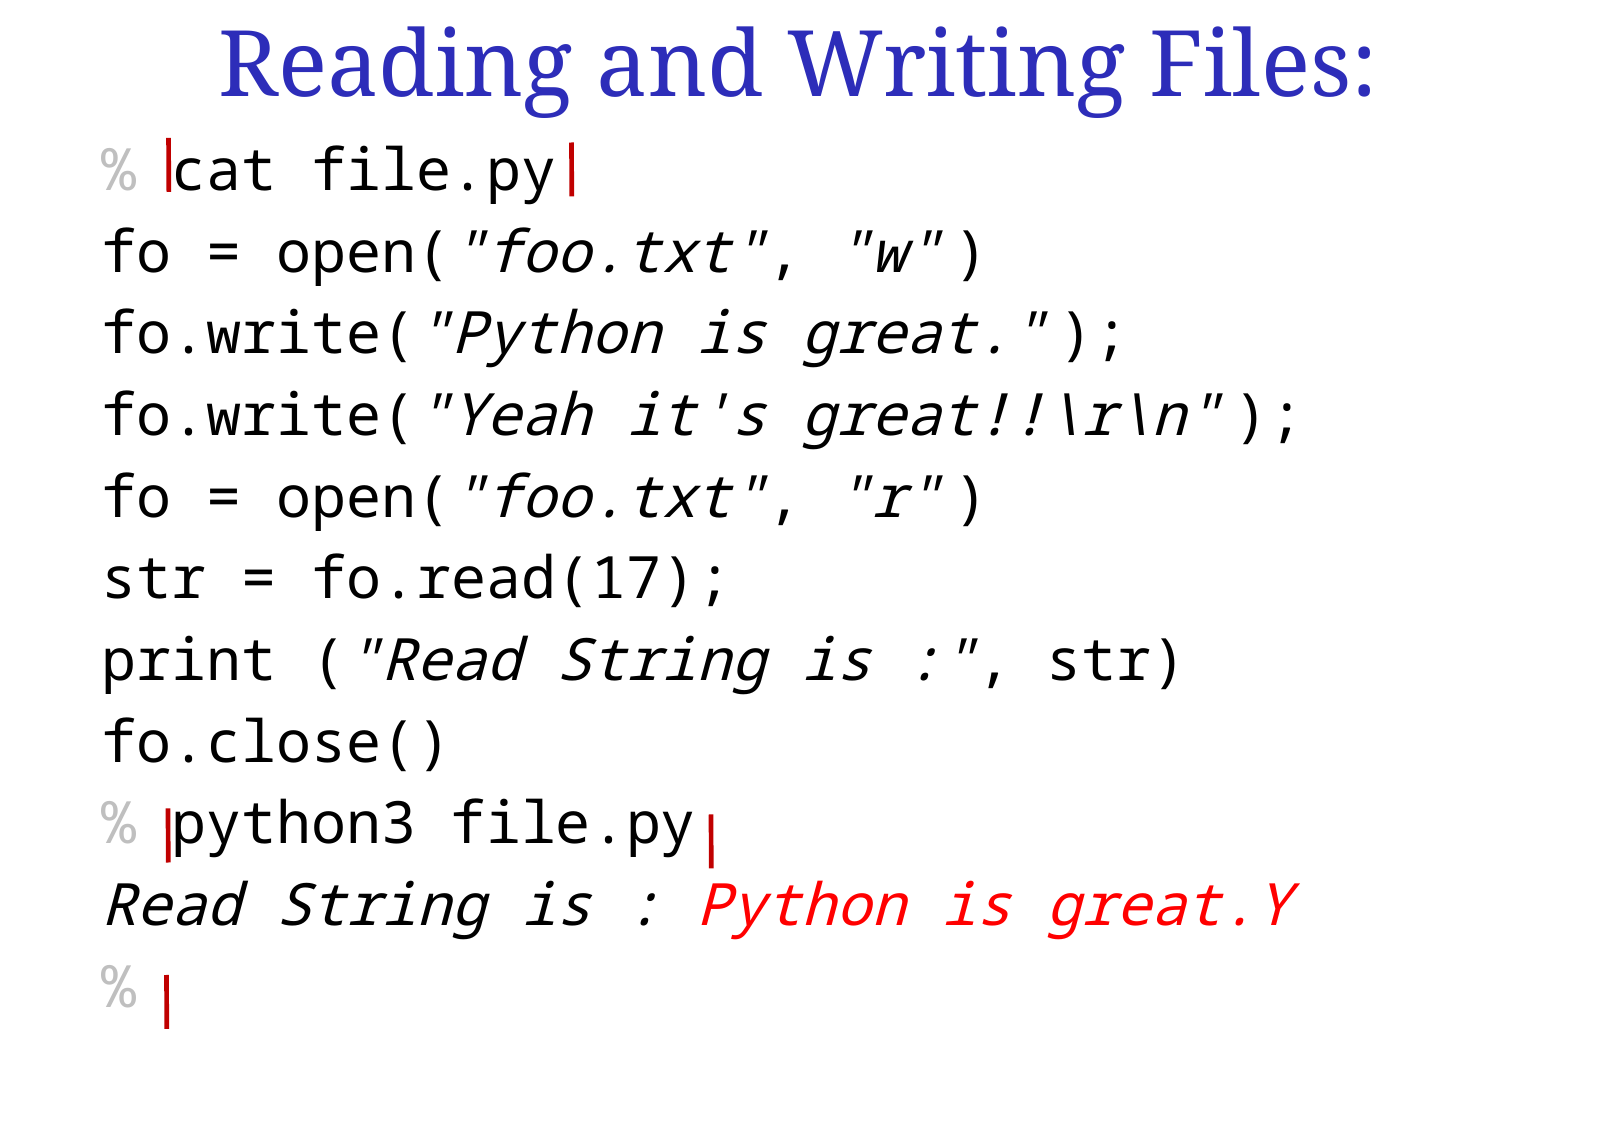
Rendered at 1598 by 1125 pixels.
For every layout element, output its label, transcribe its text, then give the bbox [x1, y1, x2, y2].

text_box Reading and Writing Files: [0, 5, 1598, 156]
text_box % cat file.py fo = open("foo.txt", "w" ) fo.write("Python is great." ); fo.write("Yeah it's great!!\r\n" ); fo = open("foo.txt", "r" ) str = fo.read(17); print ("Read String is :", str) fo.close() % python3 file.py Read String is : Python is great.Y % [86, 156, 1499, 1125]
text_box % % [86, 124, 218, 938]
